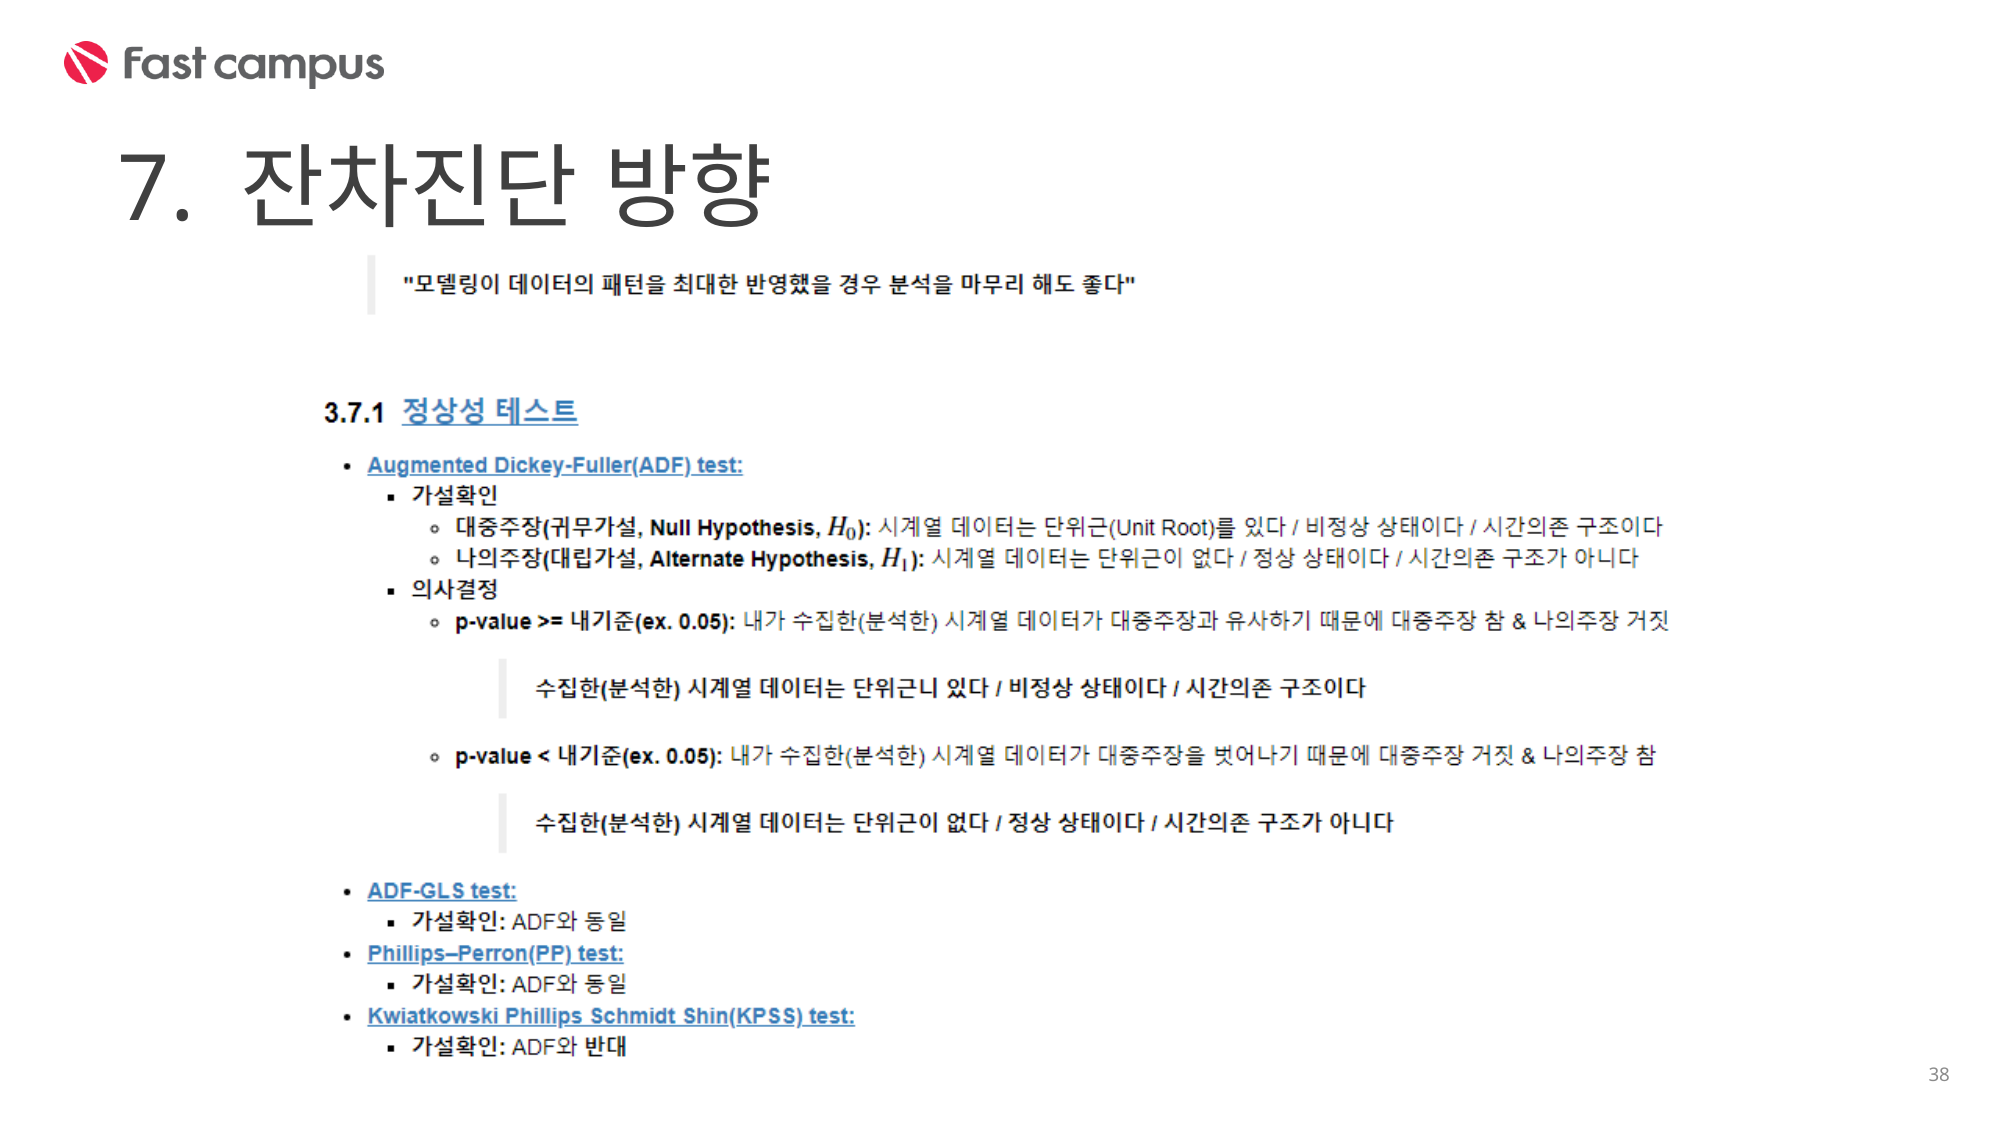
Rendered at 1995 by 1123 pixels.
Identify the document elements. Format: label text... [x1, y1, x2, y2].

slide_number 38 [1502, 1045, 1969, 1106]
title 7. 잔차진단 방향 [99, 90, 1896, 278]
picture [64, 41, 384, 89]
picture [313, 246, 1682, 1077]
